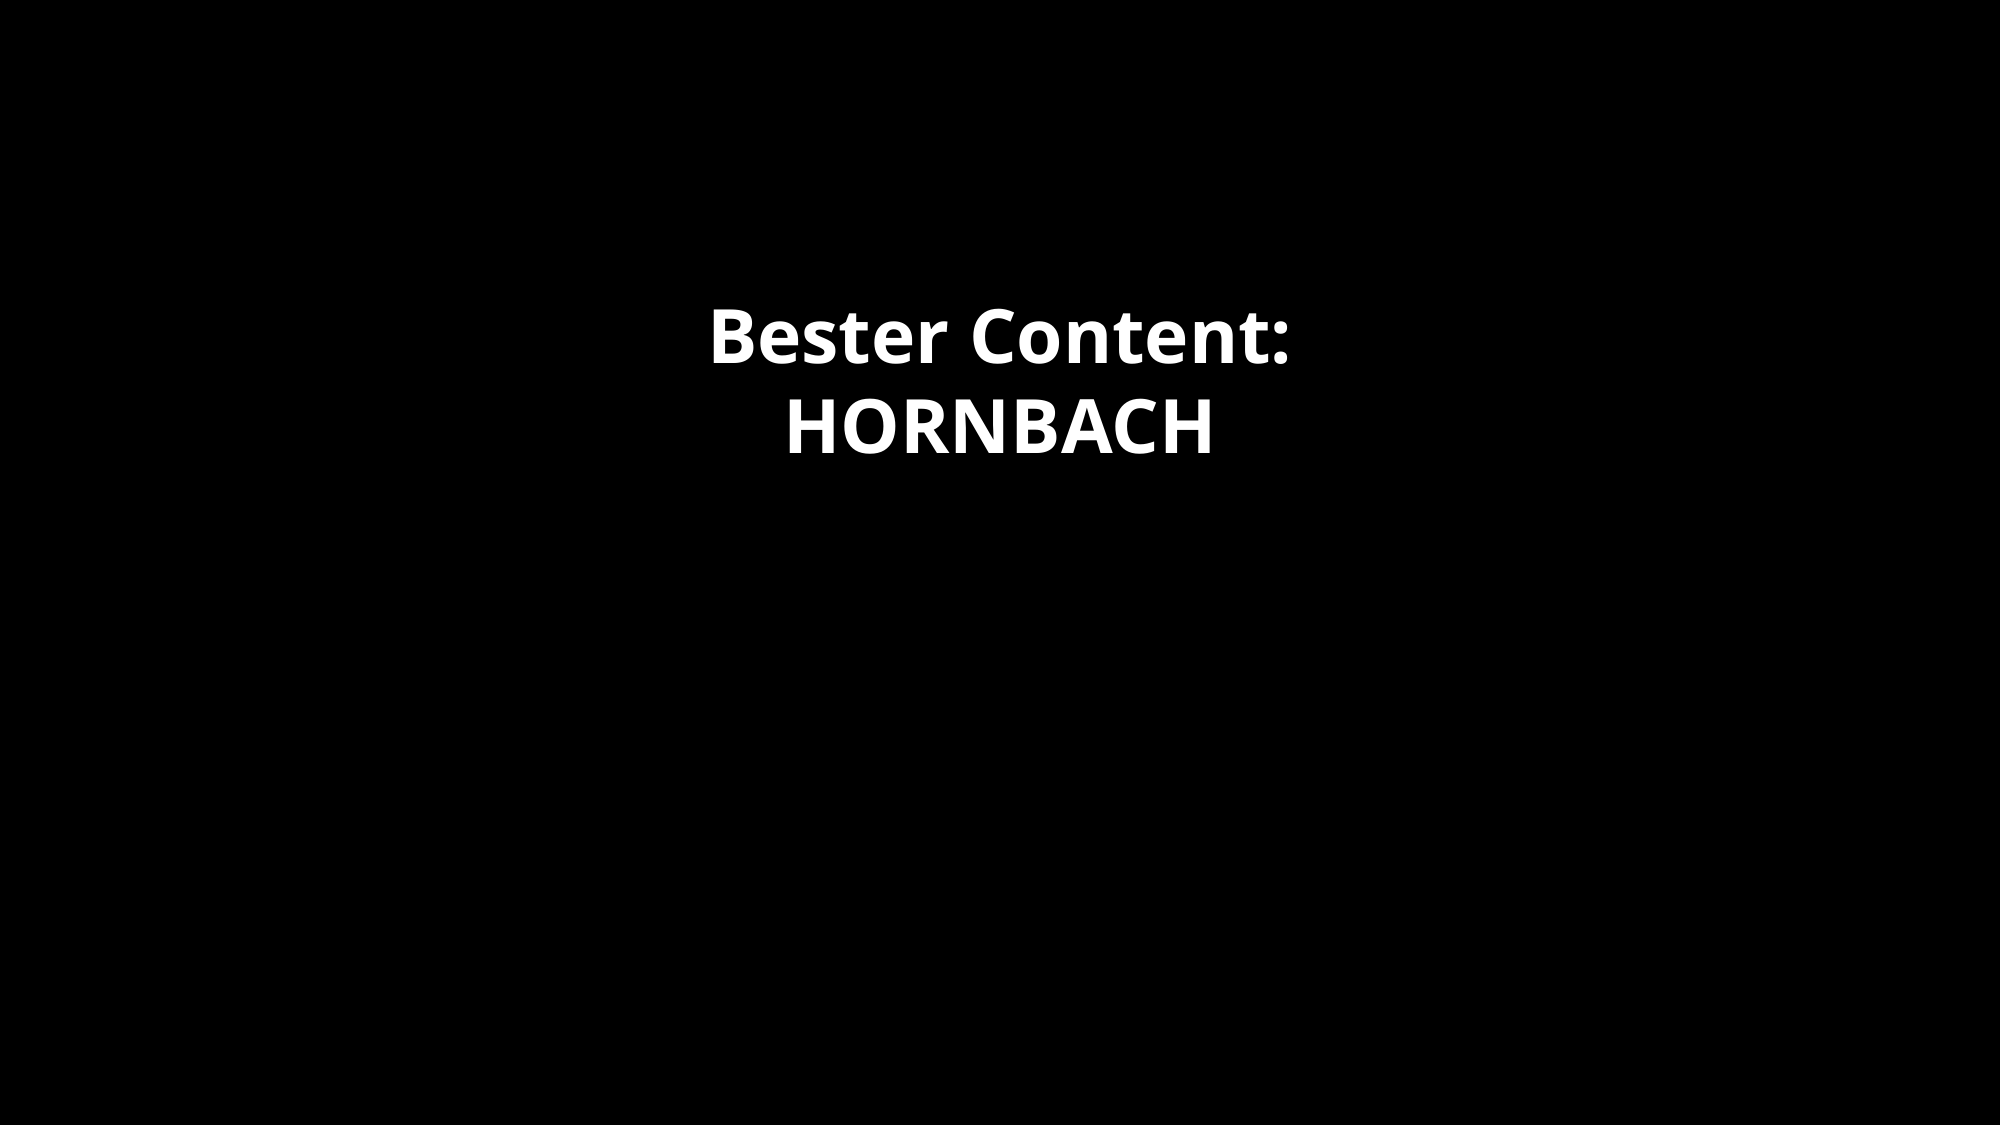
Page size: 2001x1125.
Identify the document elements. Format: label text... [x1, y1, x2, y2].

text_box Bester Content: HORNBACH [200, 281, 1800, 844]
